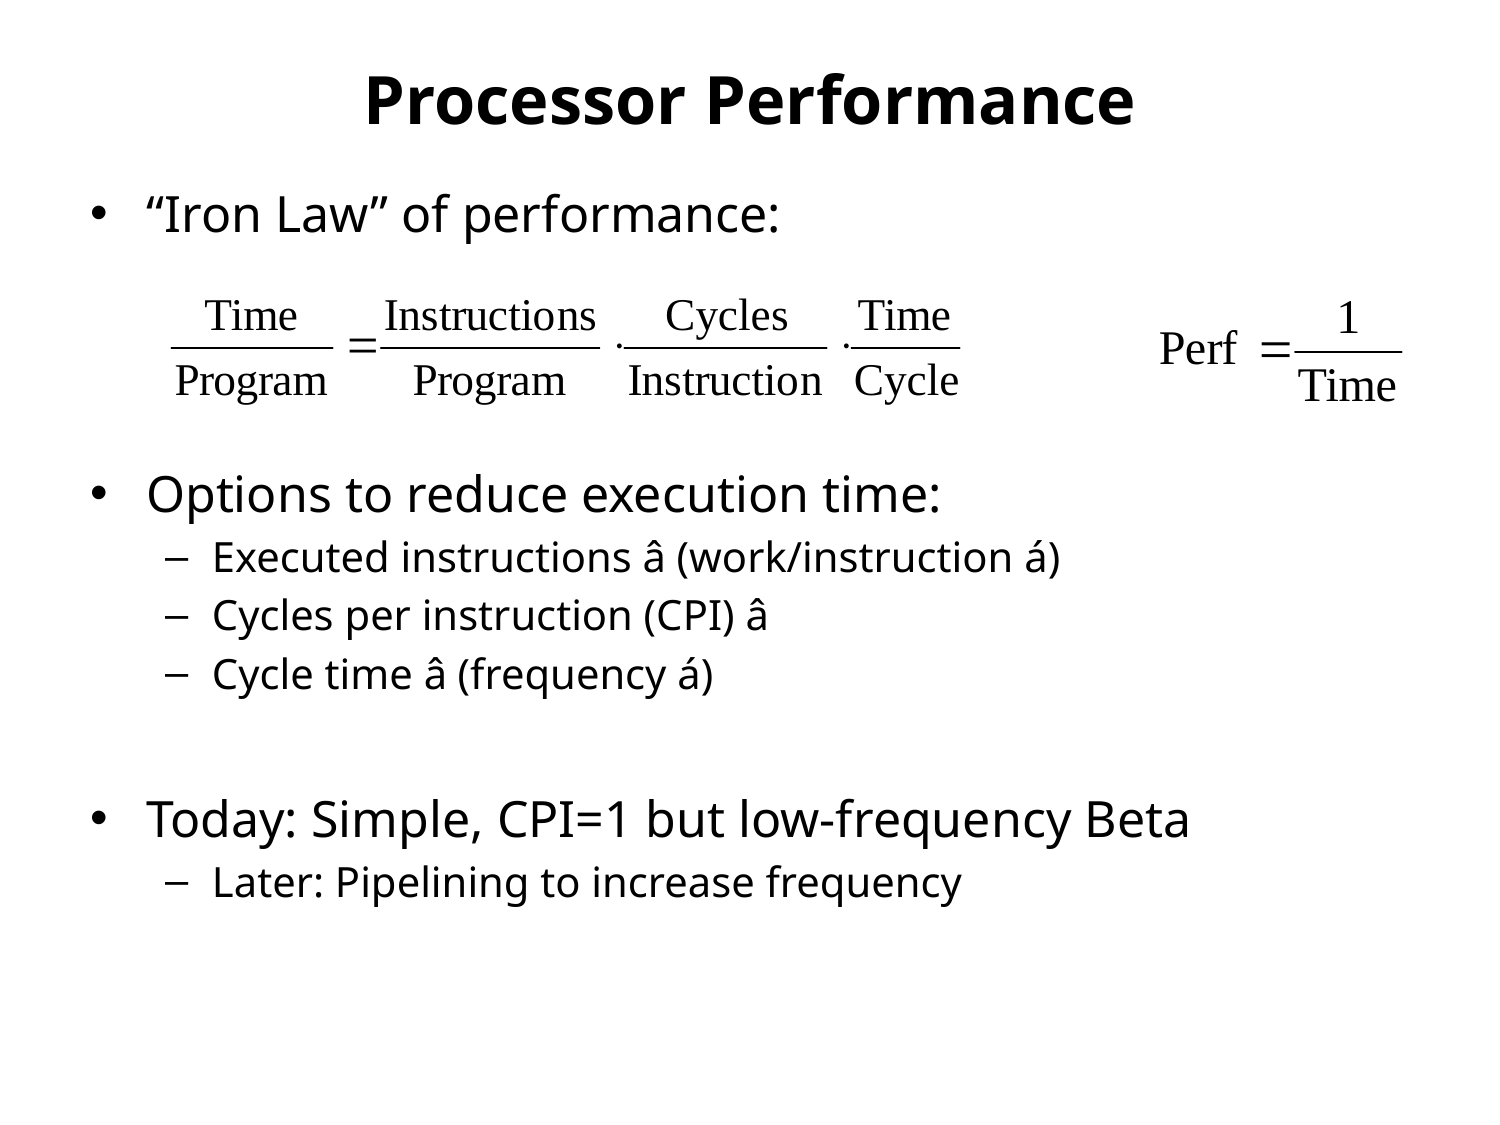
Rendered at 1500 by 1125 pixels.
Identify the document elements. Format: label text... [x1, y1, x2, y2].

title Processor Performance [74, 44, 1426, 151]
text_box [1151, 287, 1413, 413]
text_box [163, 287, 969, 413]
list “Iron Law” of performance: Options to reduce execution time: Executed instructions â (work/instruction á) Cycles per instruction (CPI) â Cycle time â (frequency á) Today: Simple, CPI=1 but low-frequency Beta Later: Pipelining to increase frequency [74, 174, 1426, 1006]
